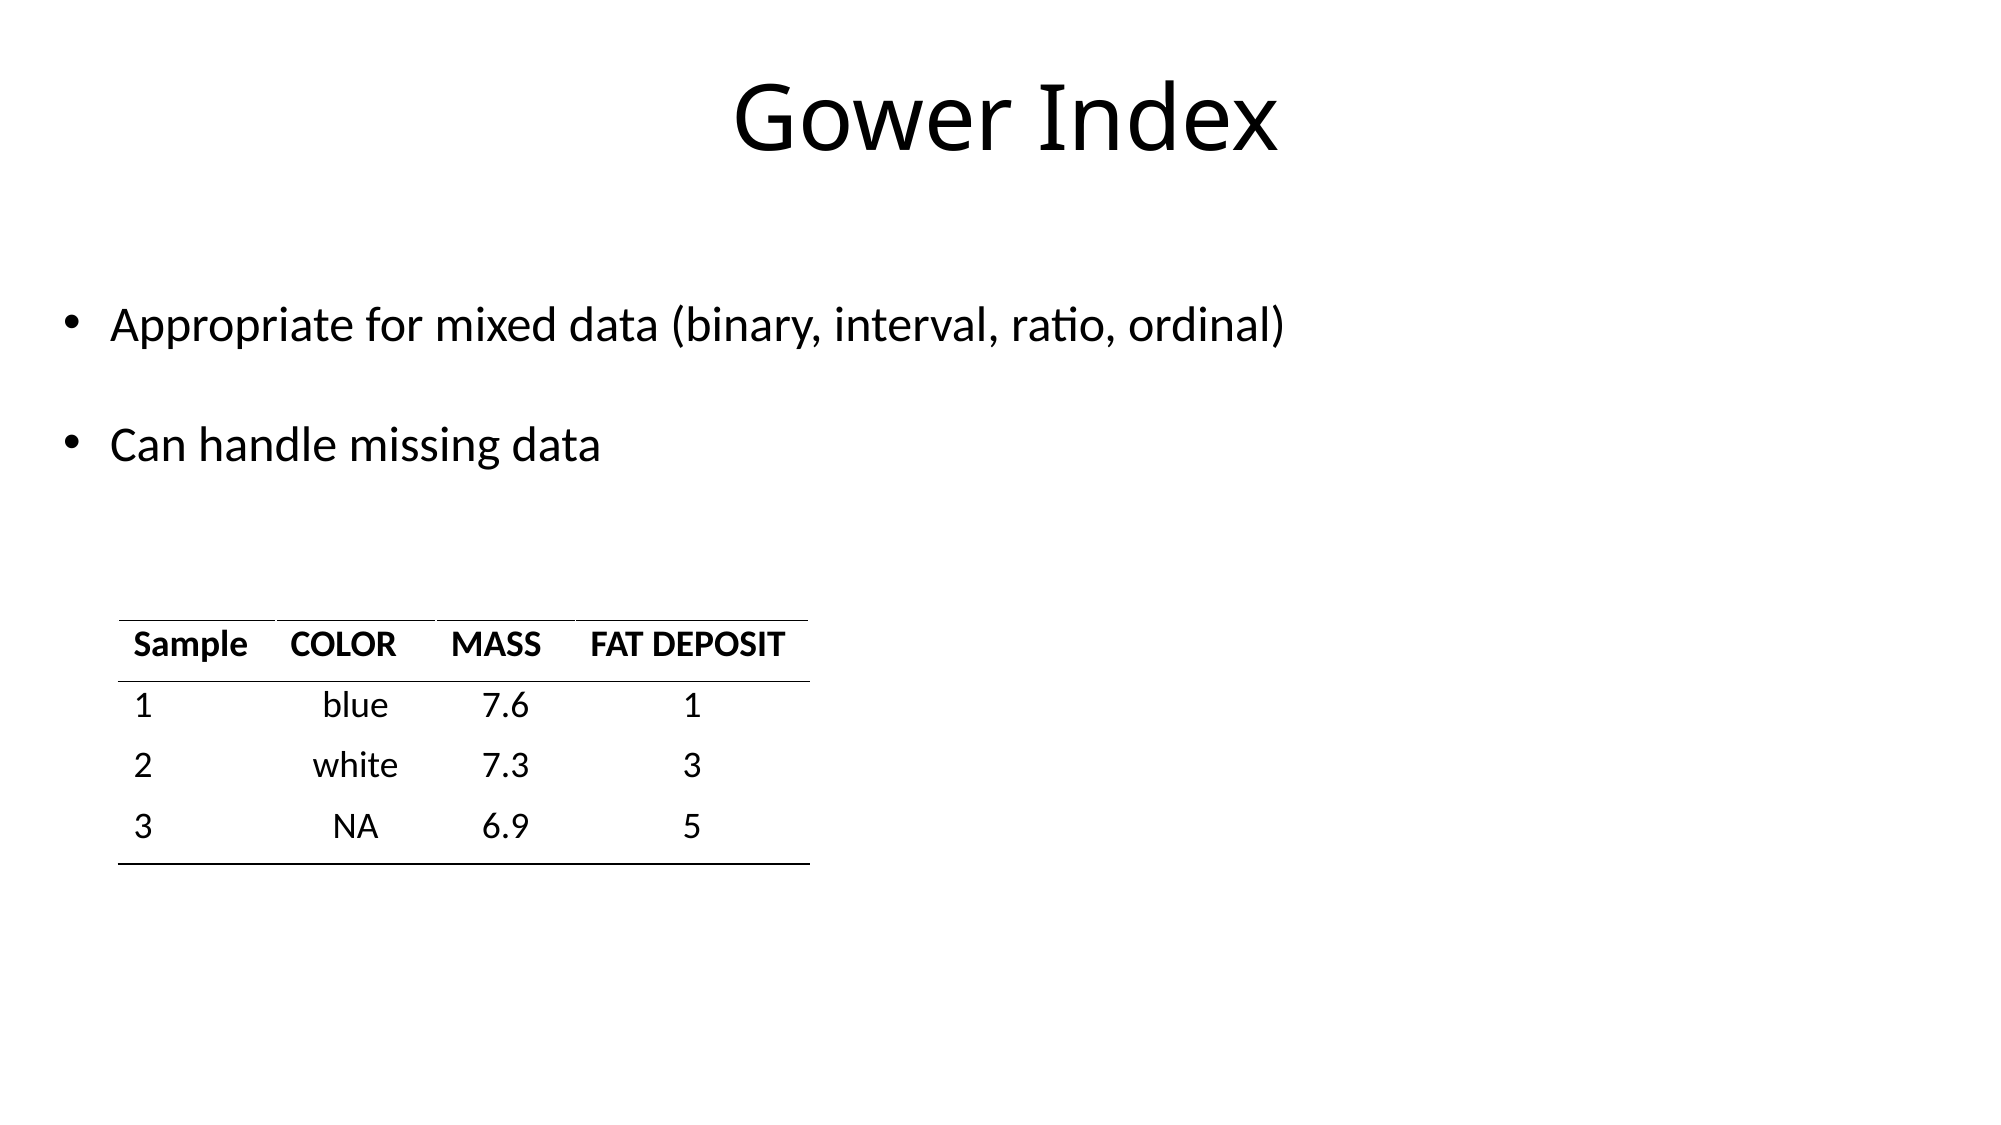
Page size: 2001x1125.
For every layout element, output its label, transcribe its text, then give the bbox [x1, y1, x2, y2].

table_cell 5 [576, 804, 808, 863]
table_cell 7.6 [437, 682, 575, 741]
text_box Appropriate for mixed data (binary, interval, ratio, ordinal) Can handle missing data [48, 283, 1302, 479]
text_box Gower Index [143, 64, 1869, 282]
table_cell blue [277, 682, 435, 741]
table_cell 3 [576, 743, 808, 802]
table_cell NA [277, 804, 435, 863]
table_header FAT DEPOSIT [576, 621, 808, 681]
table_cell 1 [119, 682, 275, 741]
table_cell white [277, 743, 435, 802]
table_header Sample [119, 621, 275, 681]
table_cell 3 [119, 804, 275, 863]
table_cell 6.9 [437, 804, 575, 863]
table_cell 7.3 [437, 743, 575, 802]
table_cell 2 [119, 743, 275, 802]
table_cell 1 [576, 682, 808, 741]
table_header MASS [437, 621, 575, 681]
table_header COLOR [277, 621, 435, 681]
